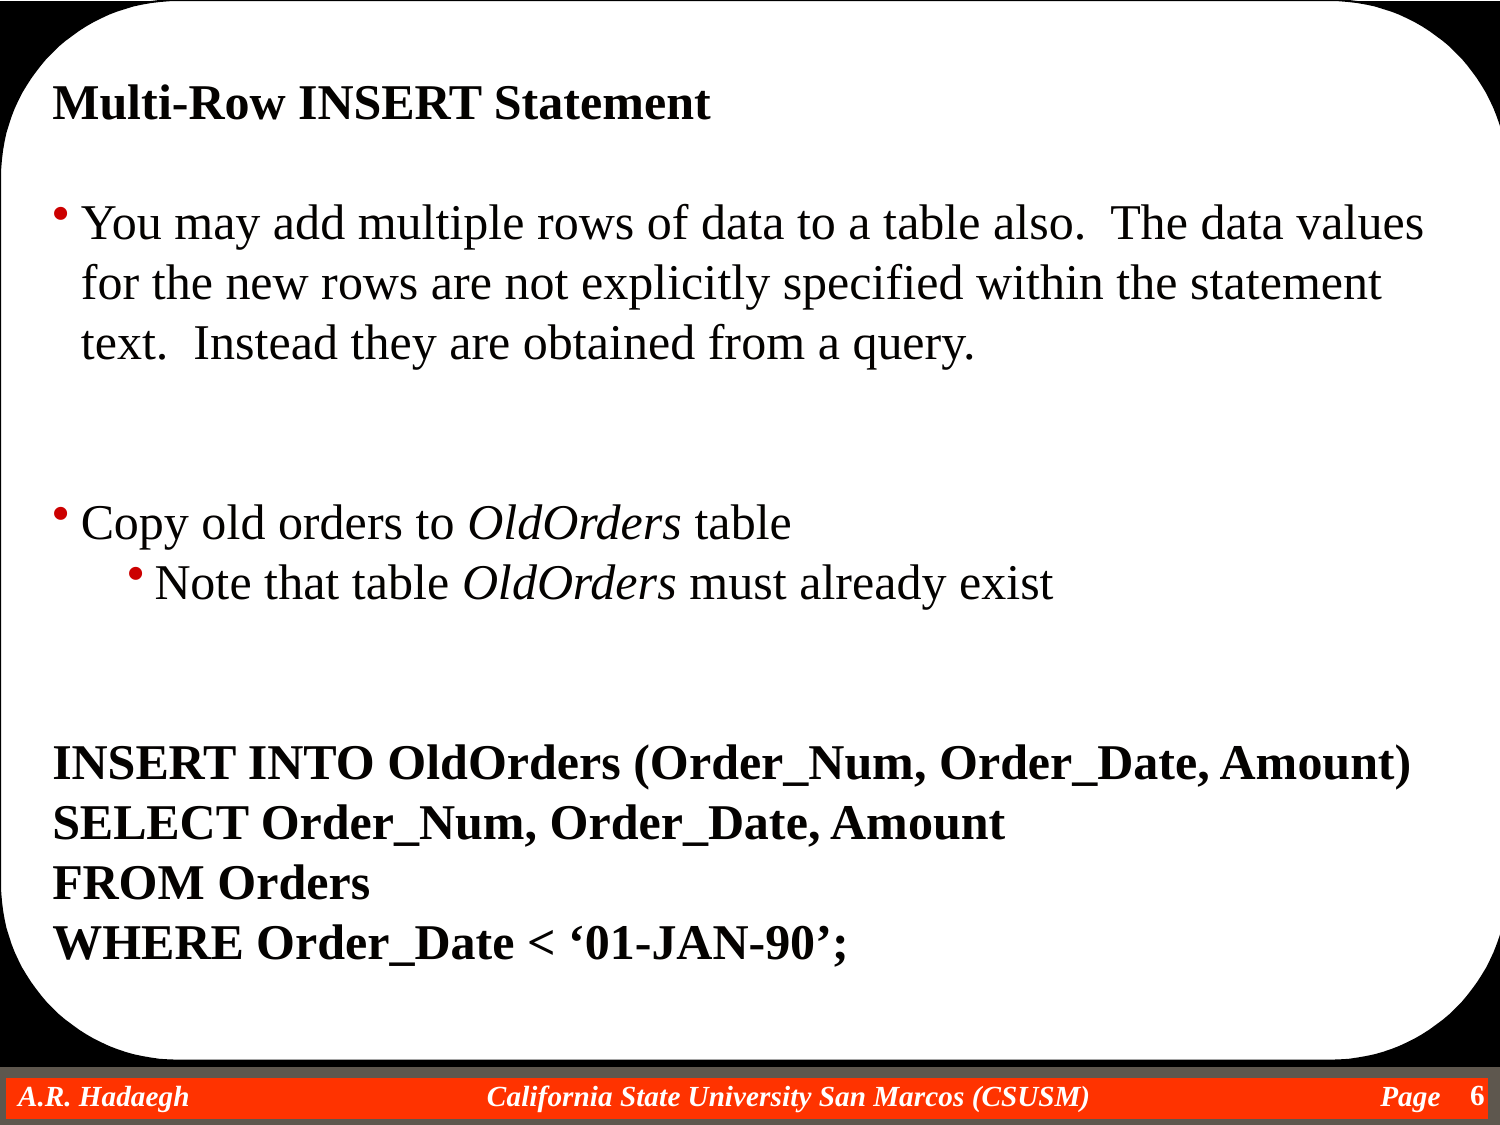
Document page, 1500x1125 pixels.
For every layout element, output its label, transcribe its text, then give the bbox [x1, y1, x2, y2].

text_box Multi-Row INSERT Statement You may add multiple rows of data to a table also. The data values for the new rows are not explicitly specified within the statement text. Instead they are obtained from a query. Copy old orders to OldOrders table Note that table OldOrders must already exist INSERT INTO OldOrders (Order_Num, Order_Date, Amount) SELECT Order_Num, Order_Date, Amount FROM Orders WHERE Order_Date < ‘01-JAN-90’; [37, 62, 1463, 978]
slide_number 6 [1387, 1068, 1500, 1125]
